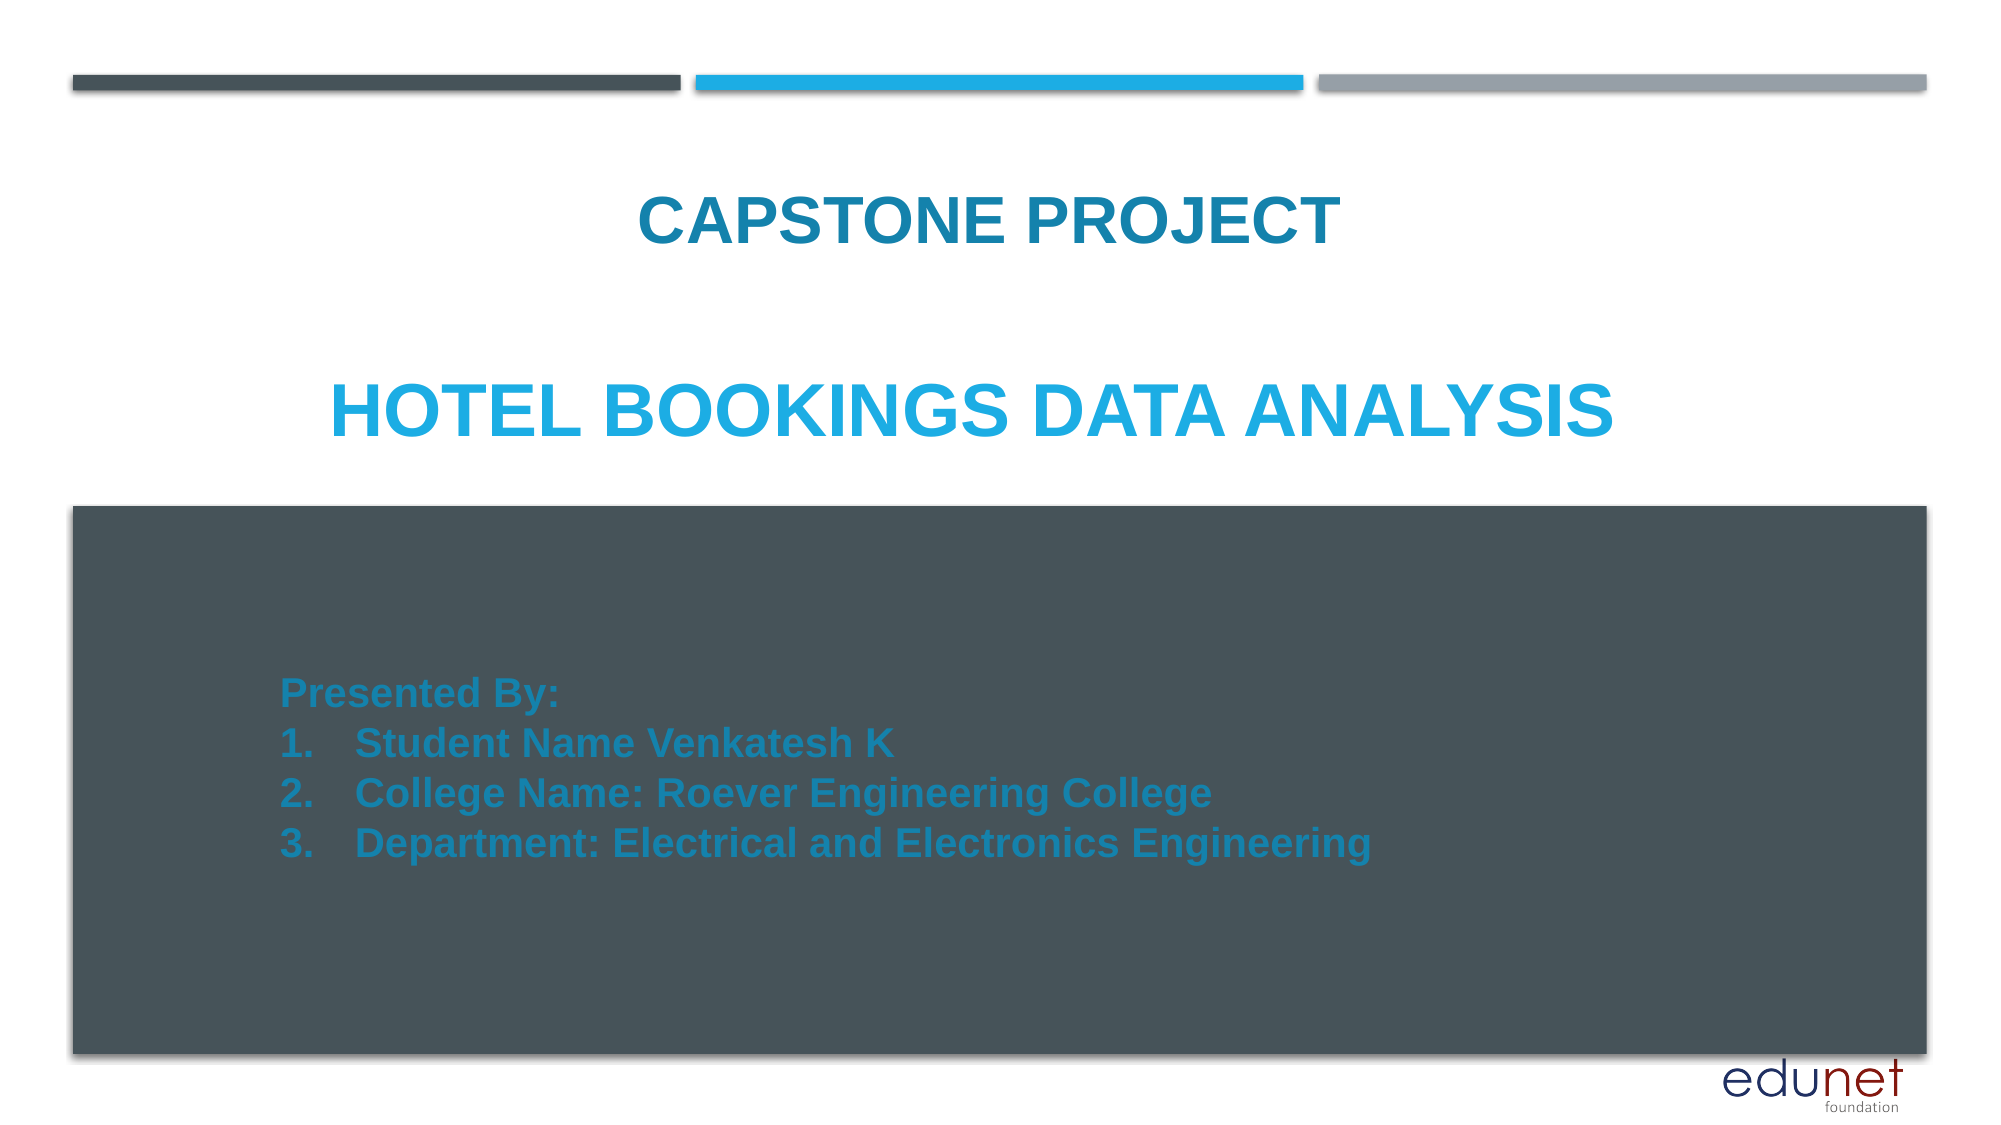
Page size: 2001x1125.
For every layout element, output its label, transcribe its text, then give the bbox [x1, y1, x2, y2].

title Hotel bookings data analysis [222, 298, 1723, 460]
picture [1719, 1056, 1905, 1116]
text_box CAPSTONE PROJECT [0, 169, 2000, 265]
text_box Presented By: Student Name Venkatesh K College Name: Roever Engineering College Department: Electrical and Electronics Engineering [264, 658, 1574, 874]
